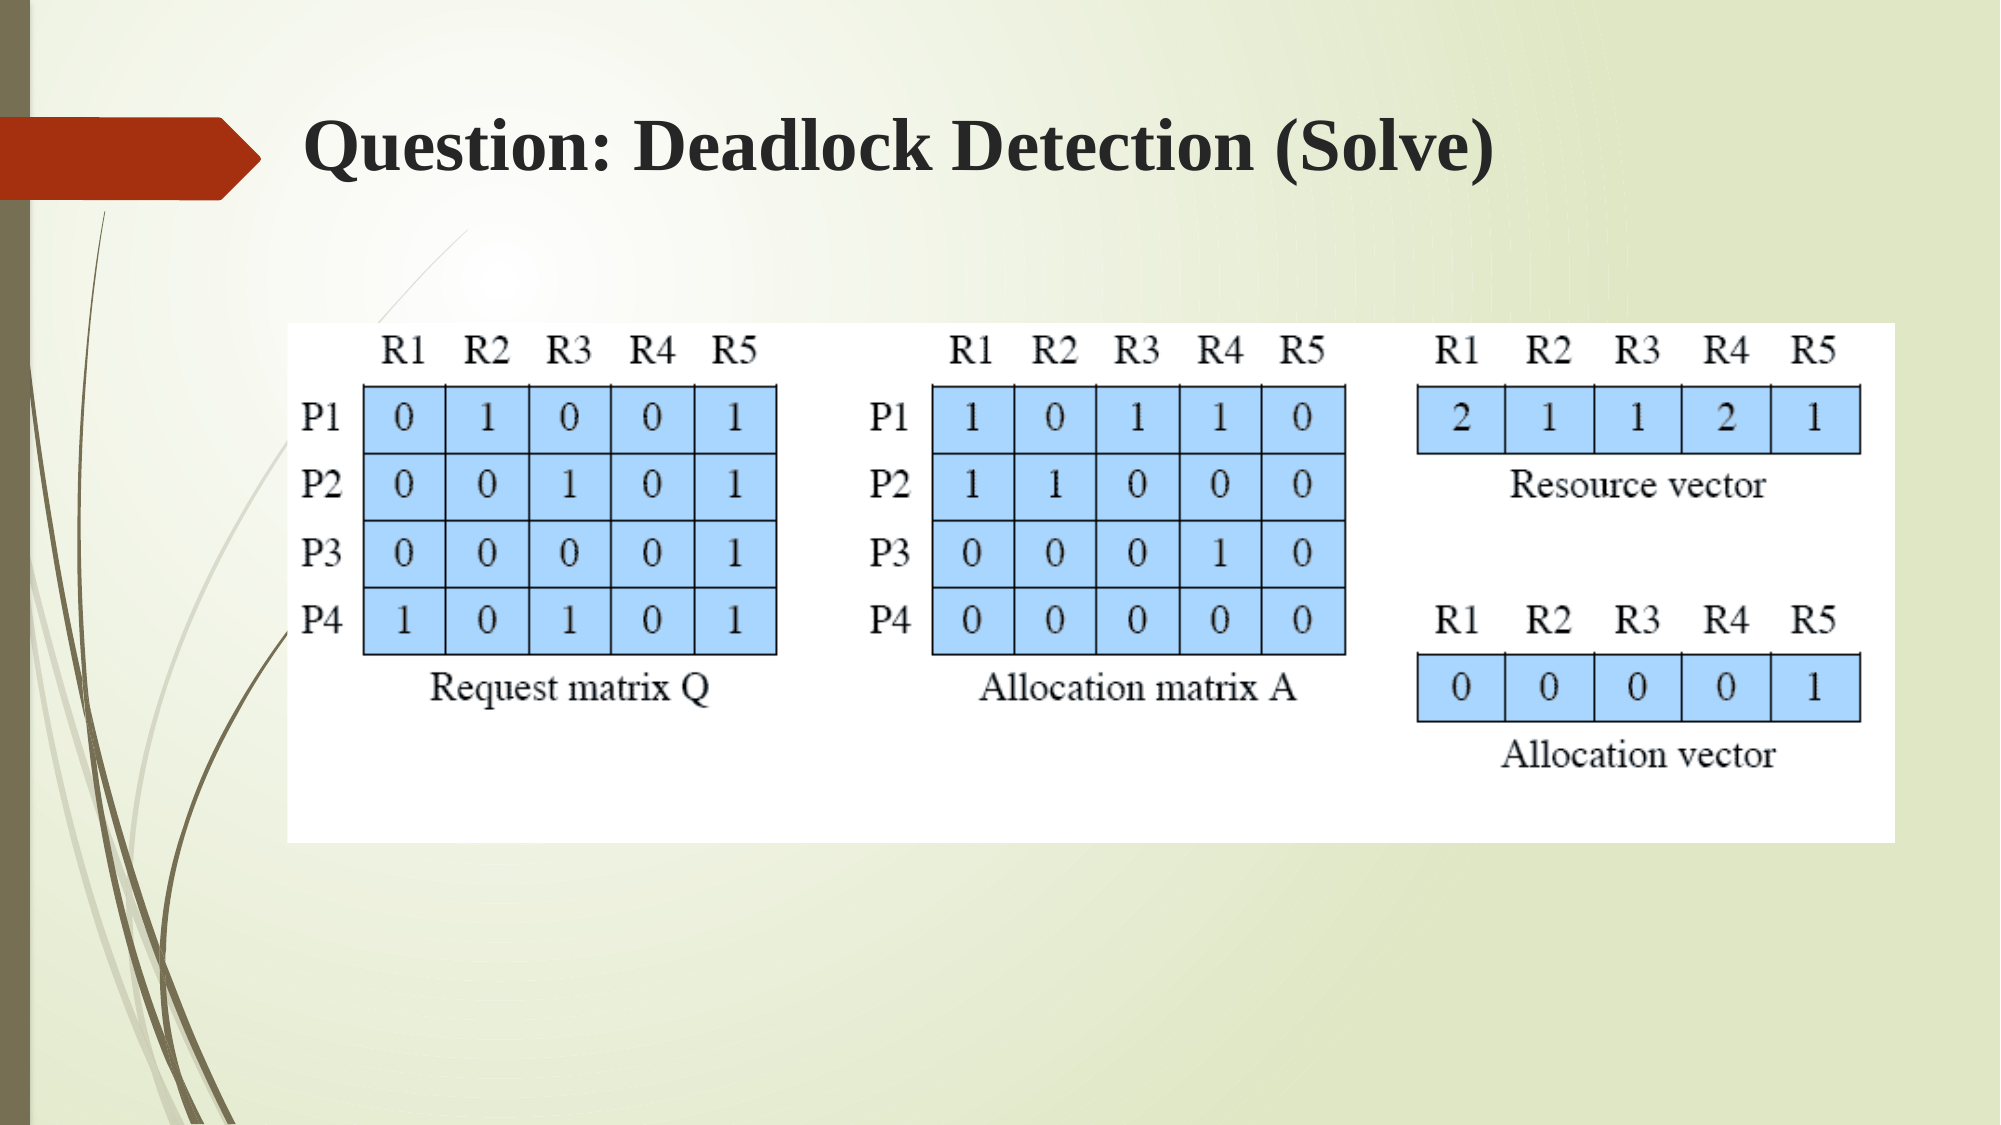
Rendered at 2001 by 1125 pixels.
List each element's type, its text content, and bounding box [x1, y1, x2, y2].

title Question: Deadlock Detection (Solve) [287, 88, 1750, 225]
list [287, 282, 1896, 843]
